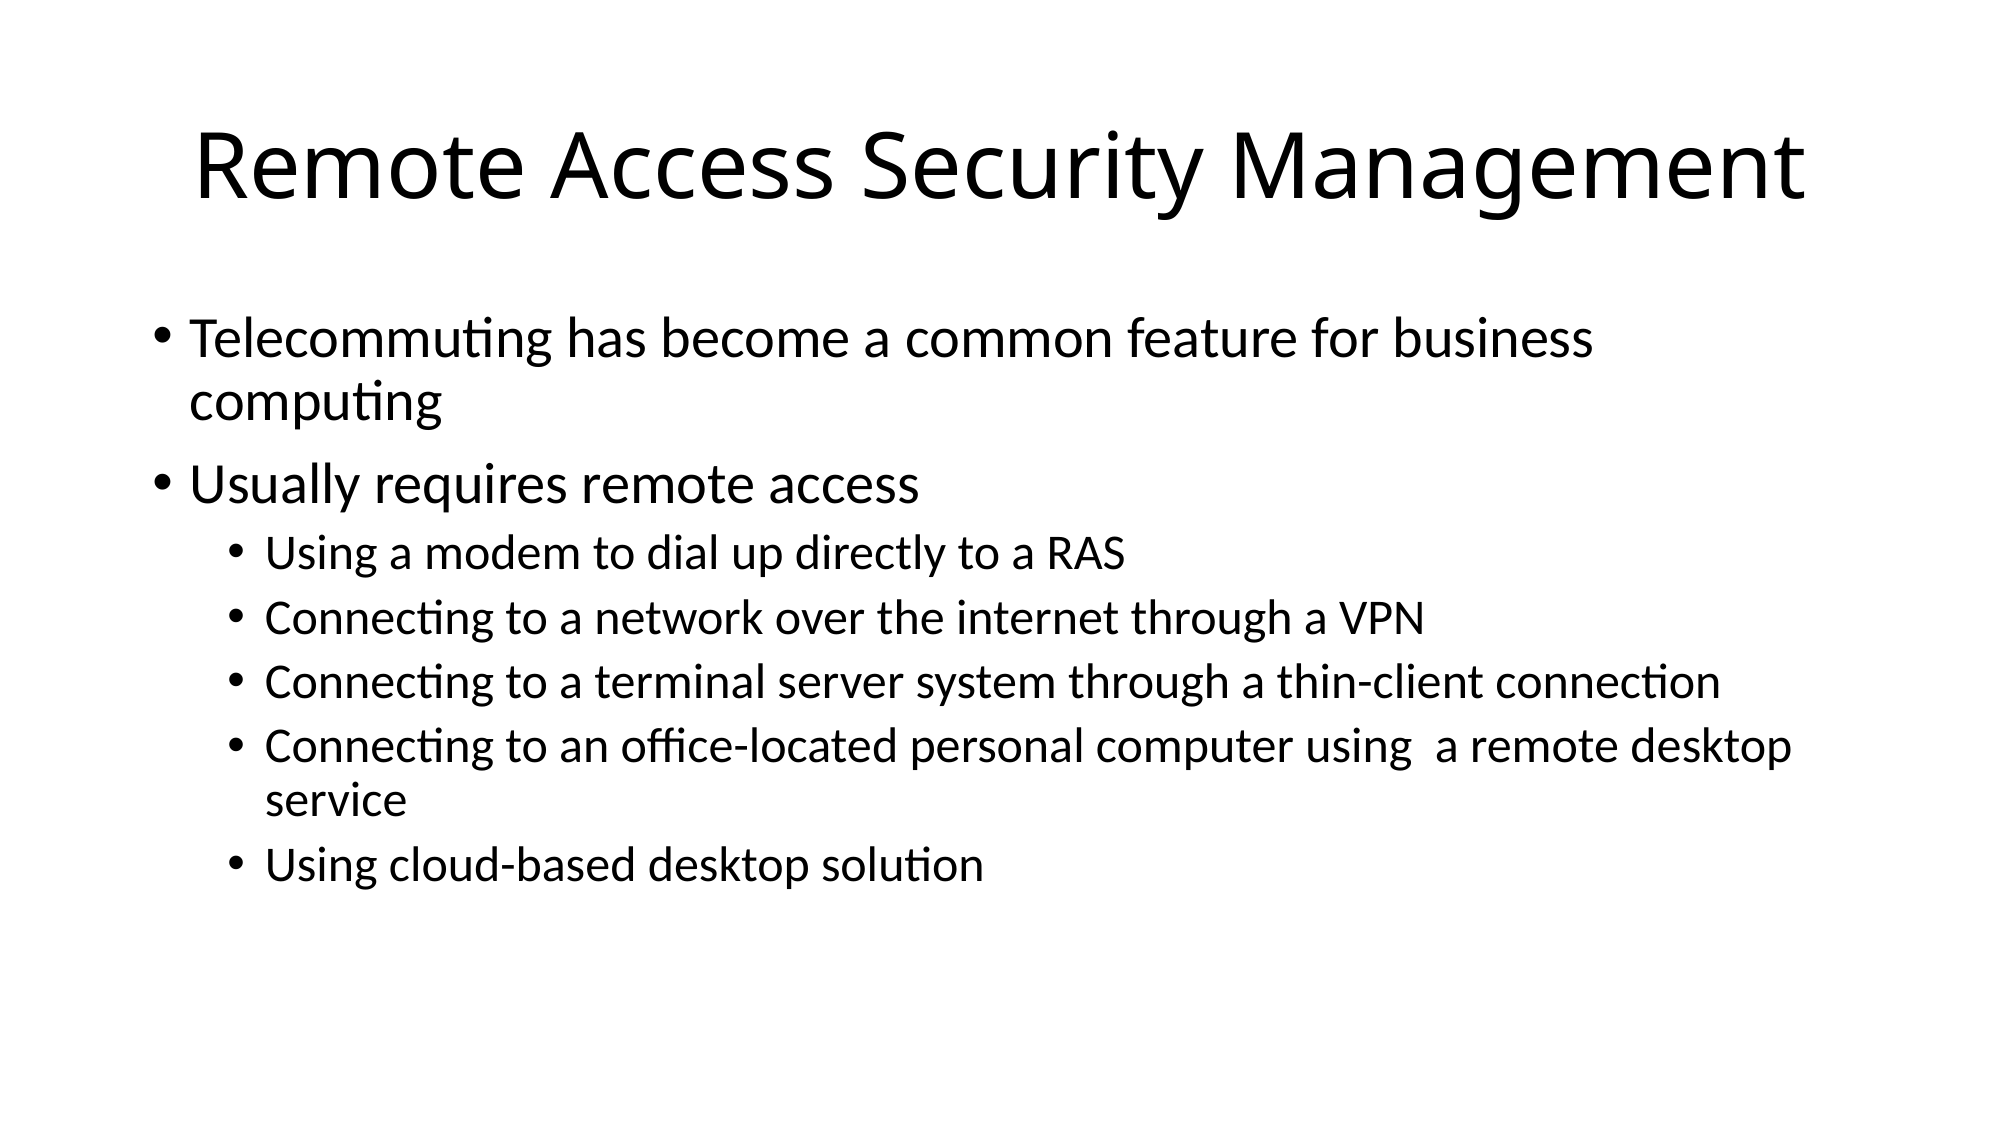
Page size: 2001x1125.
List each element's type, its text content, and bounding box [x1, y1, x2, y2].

list Telecommuting has become a common feature for business computing Usually requires remote access Using a modem to dial up directly to a RAS Connecting to a network over the internet through a VPN Connecting to a terminal server system through a thin-client connection Connecting to an office-located personal computer using a remote desktop service Using cloud-based desktop solution [137, 299, 1863, 1014]
title Remote Access Security Management [137, 59, 1863, 278]
